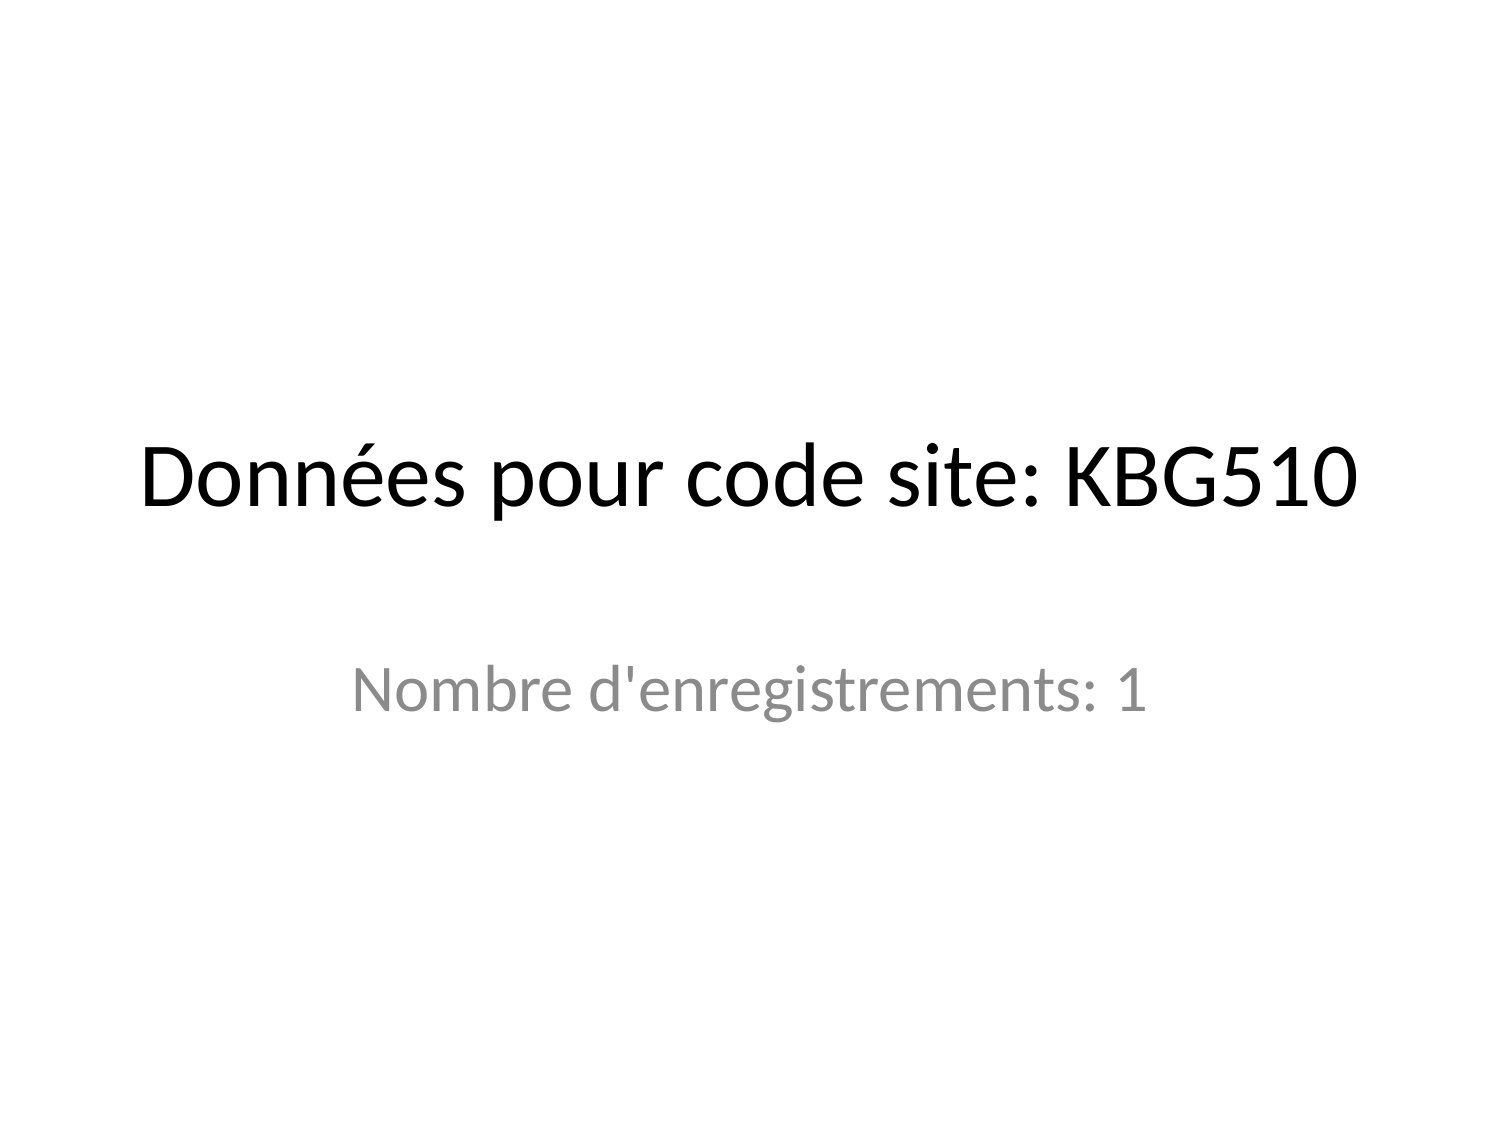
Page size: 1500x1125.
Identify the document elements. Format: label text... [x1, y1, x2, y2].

subtitle Nombre d'enregistrements: 1 [225, 637, 1275, 925]
title Données pour code site: KBG510 [112, 349, 1388, 591]
